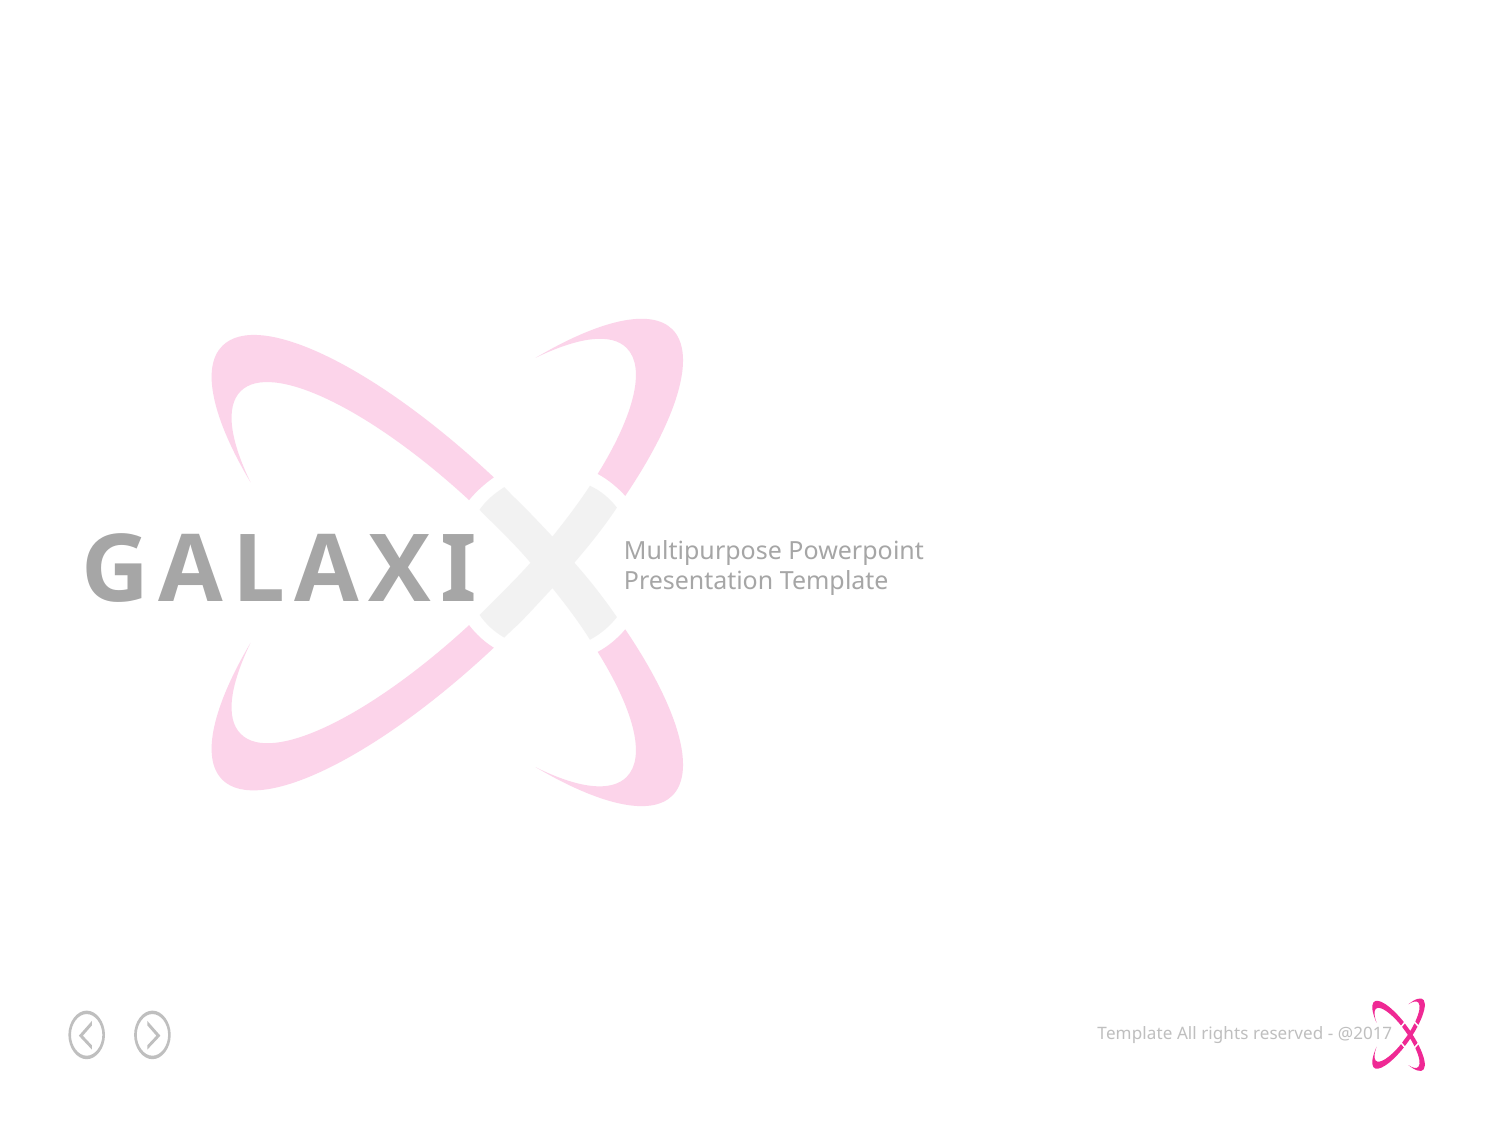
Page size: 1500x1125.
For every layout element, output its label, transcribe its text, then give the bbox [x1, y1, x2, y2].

text_box GALAXI [66, 500, 200, 628]
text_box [200, 307, 698, 818]
text_box Multipurpose Powerpoint Presentation Template [698, 526, 940, 602]
